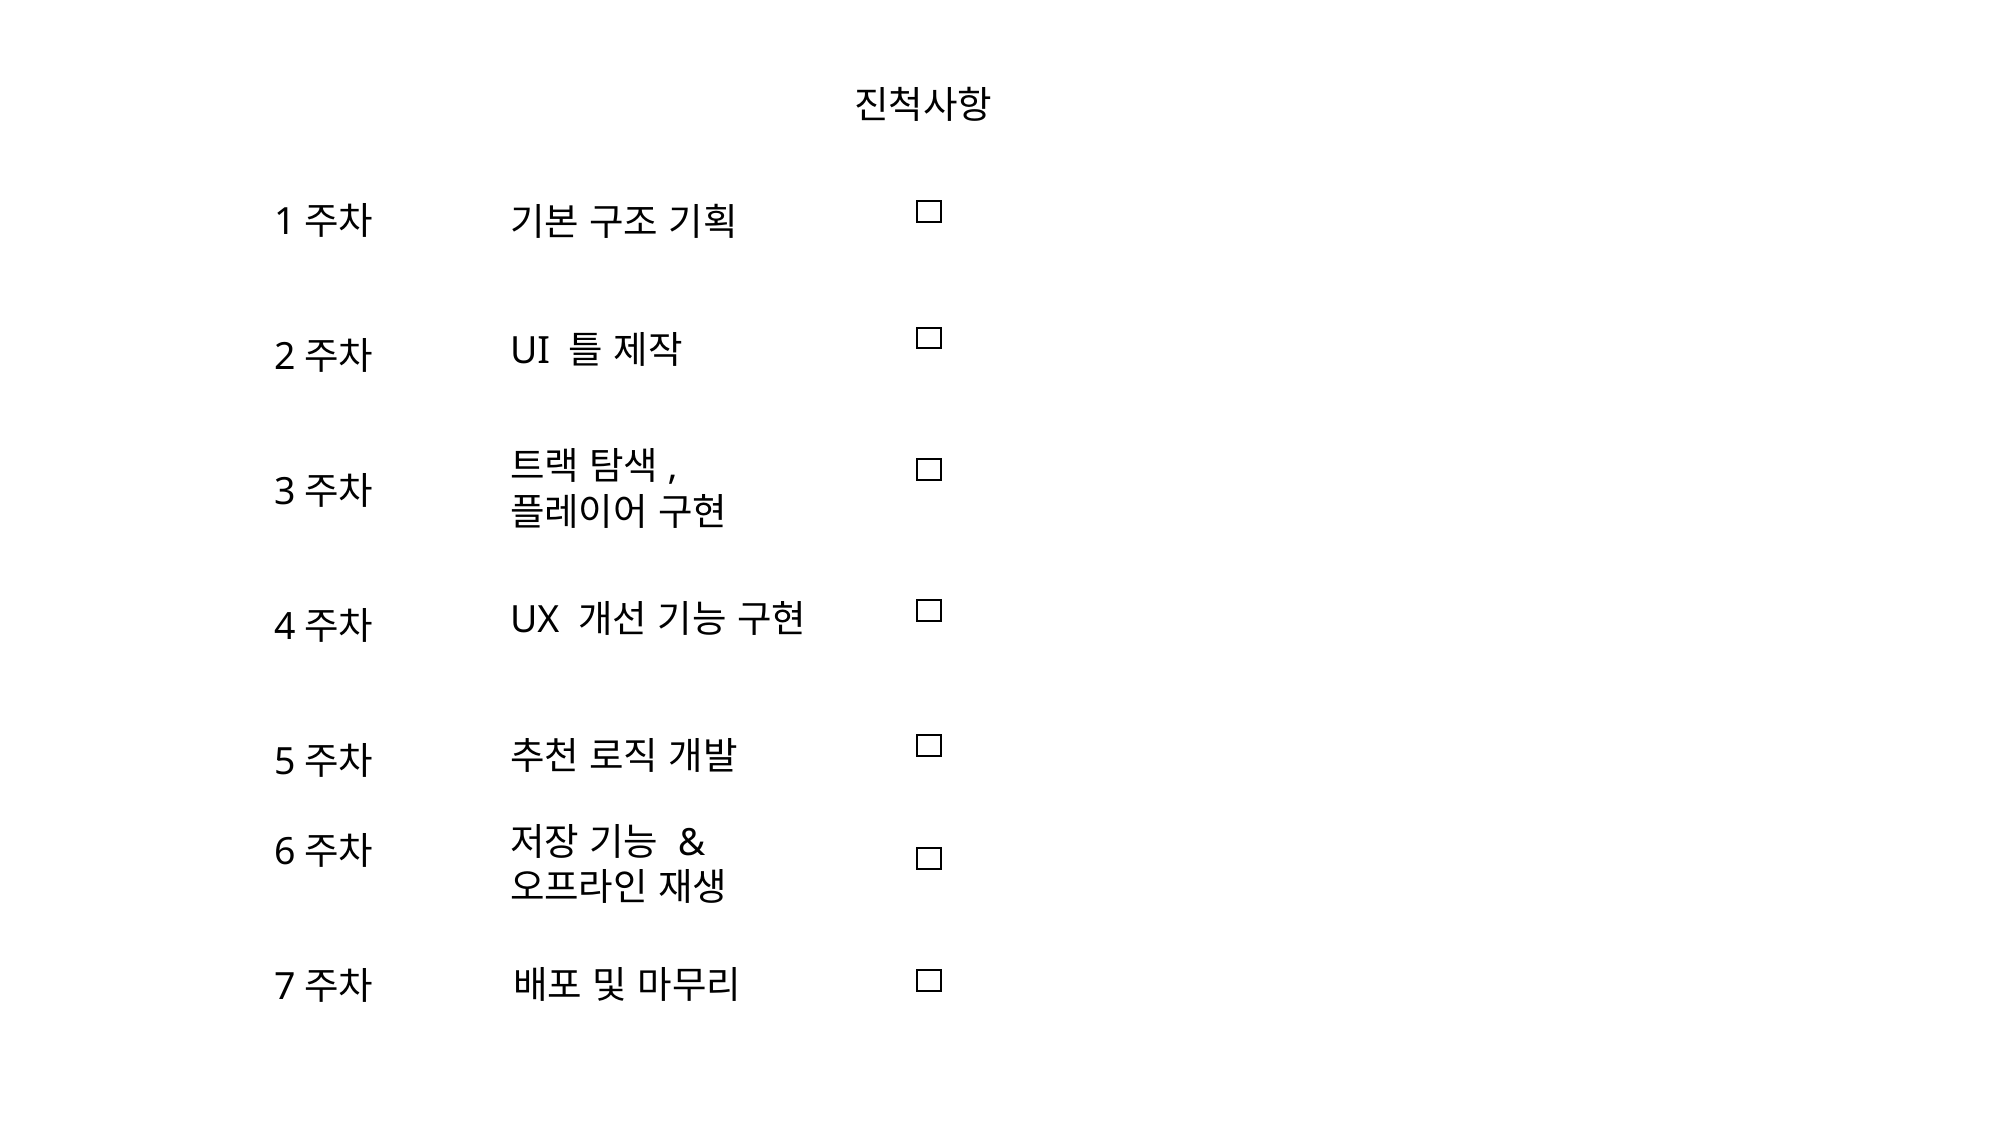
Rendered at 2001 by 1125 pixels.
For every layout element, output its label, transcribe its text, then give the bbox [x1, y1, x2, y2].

text_box [916, 458, 942, 481]
text_box [916, 327, 942, 349]
text_box 진척사항 [839, 73, 1095, 134]
text_box 트랙 탐색, 플레이어 구현 [566, 435, 785, 540]
text_box 1주차 2주차 3주차 4주차 5주차 6주차 7주차 [259, 190, 566, 1015]
text_box [916, 847, 942, 870]
text_box 저장 기능 & 오프라인 재생 [566, 810, 817, 916]
text_box [916, 599, 942, 622]
text_box 추천 로직 개발 [566, 724, 829, 784]
text_box [916, 969, 942, 992]
text_box UI 틀 제작 [566, 318, 785, 379]
text_box [916, 734, 942, 757]
text_box [916, 200, 942, 223]
text_box UX 개선 기능 구현 [566, 587, 840, 647]
text_box 배포 및 마무리 [566, 953, 832, 1014]
text_box 기본 구조 기획 [566, 191, 779, 251]
